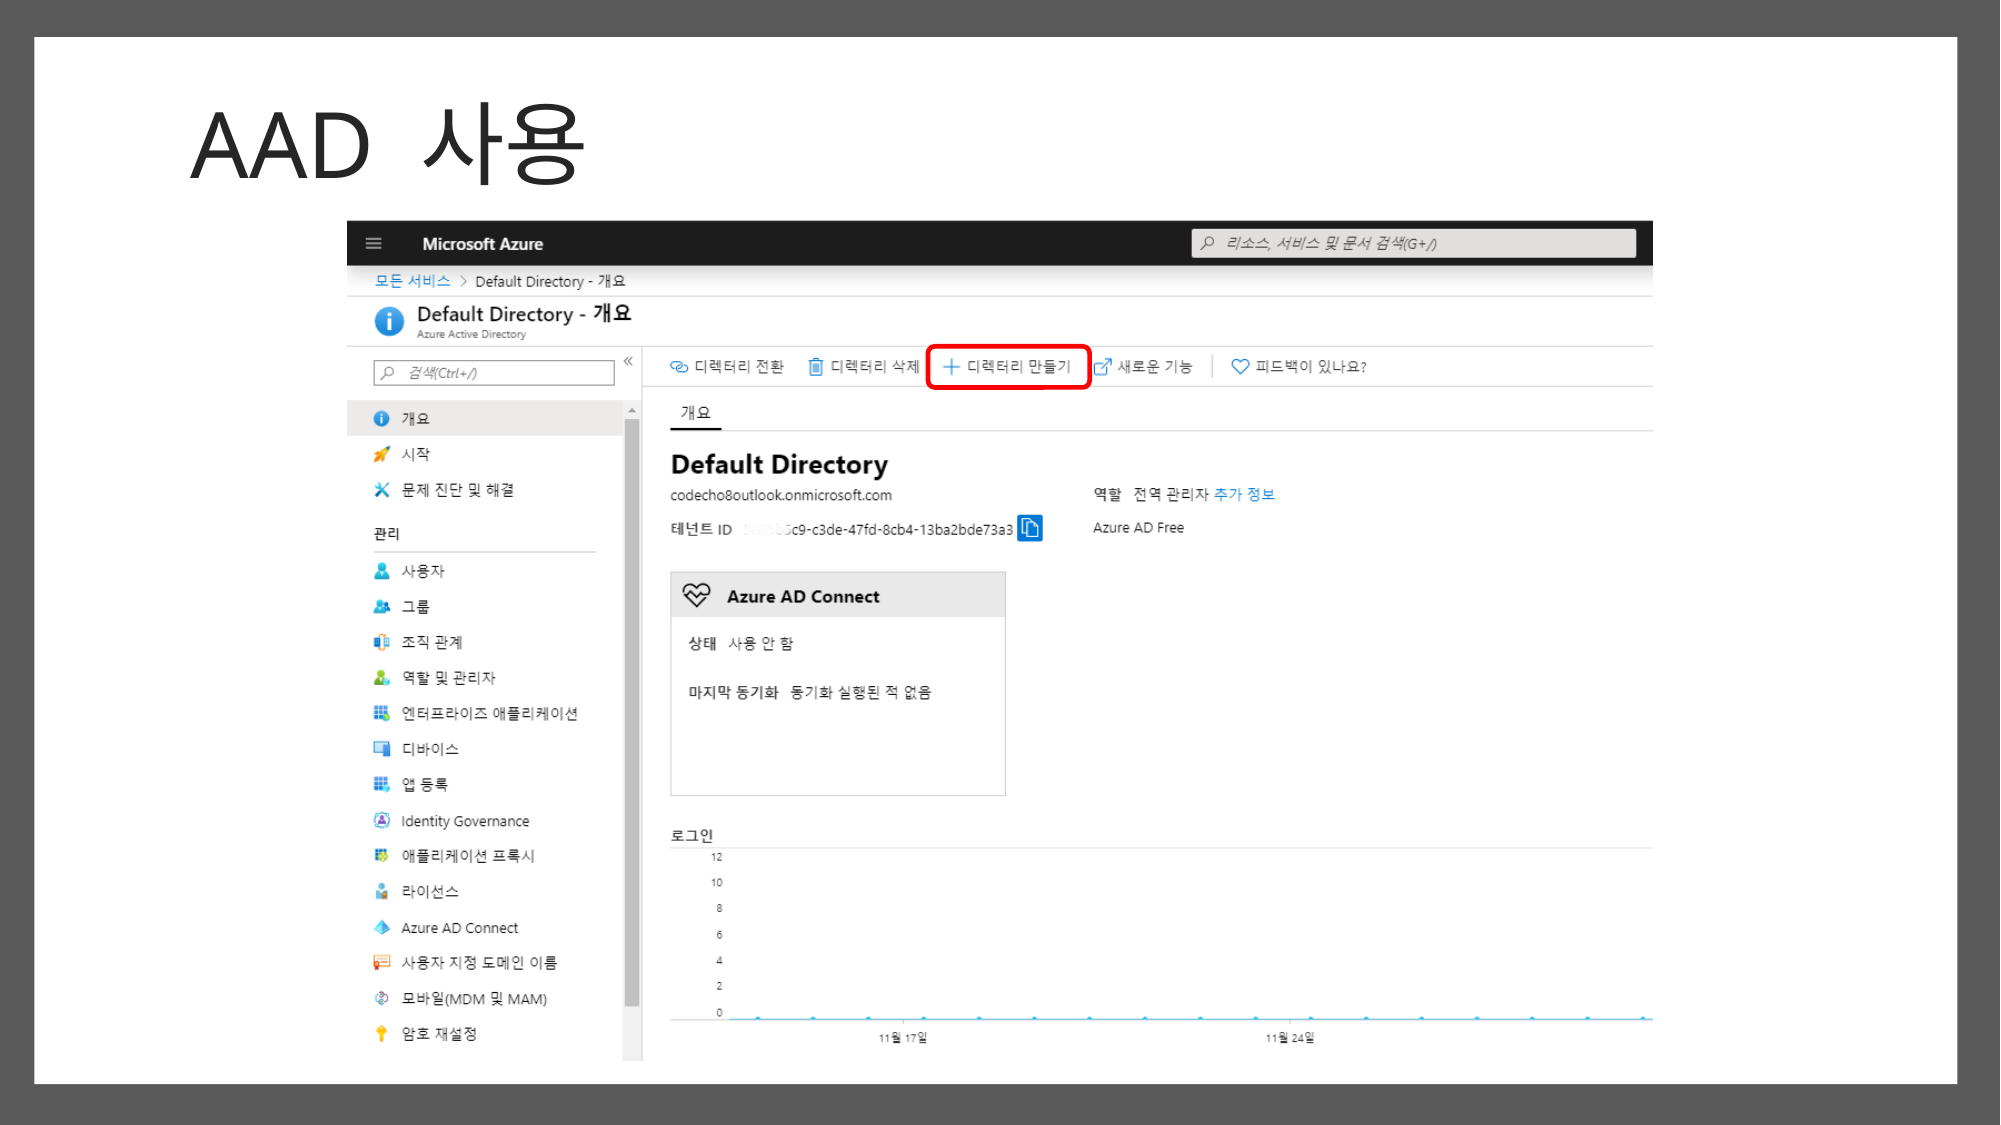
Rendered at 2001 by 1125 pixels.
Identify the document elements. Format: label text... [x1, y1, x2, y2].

picture [347, 220, 1653, 1061]
text_box [34, 37, 1958, 1085]
title AAD 사용 [151, 23, 1758, 275]
text_box [0, 0, 2000, 1125]
